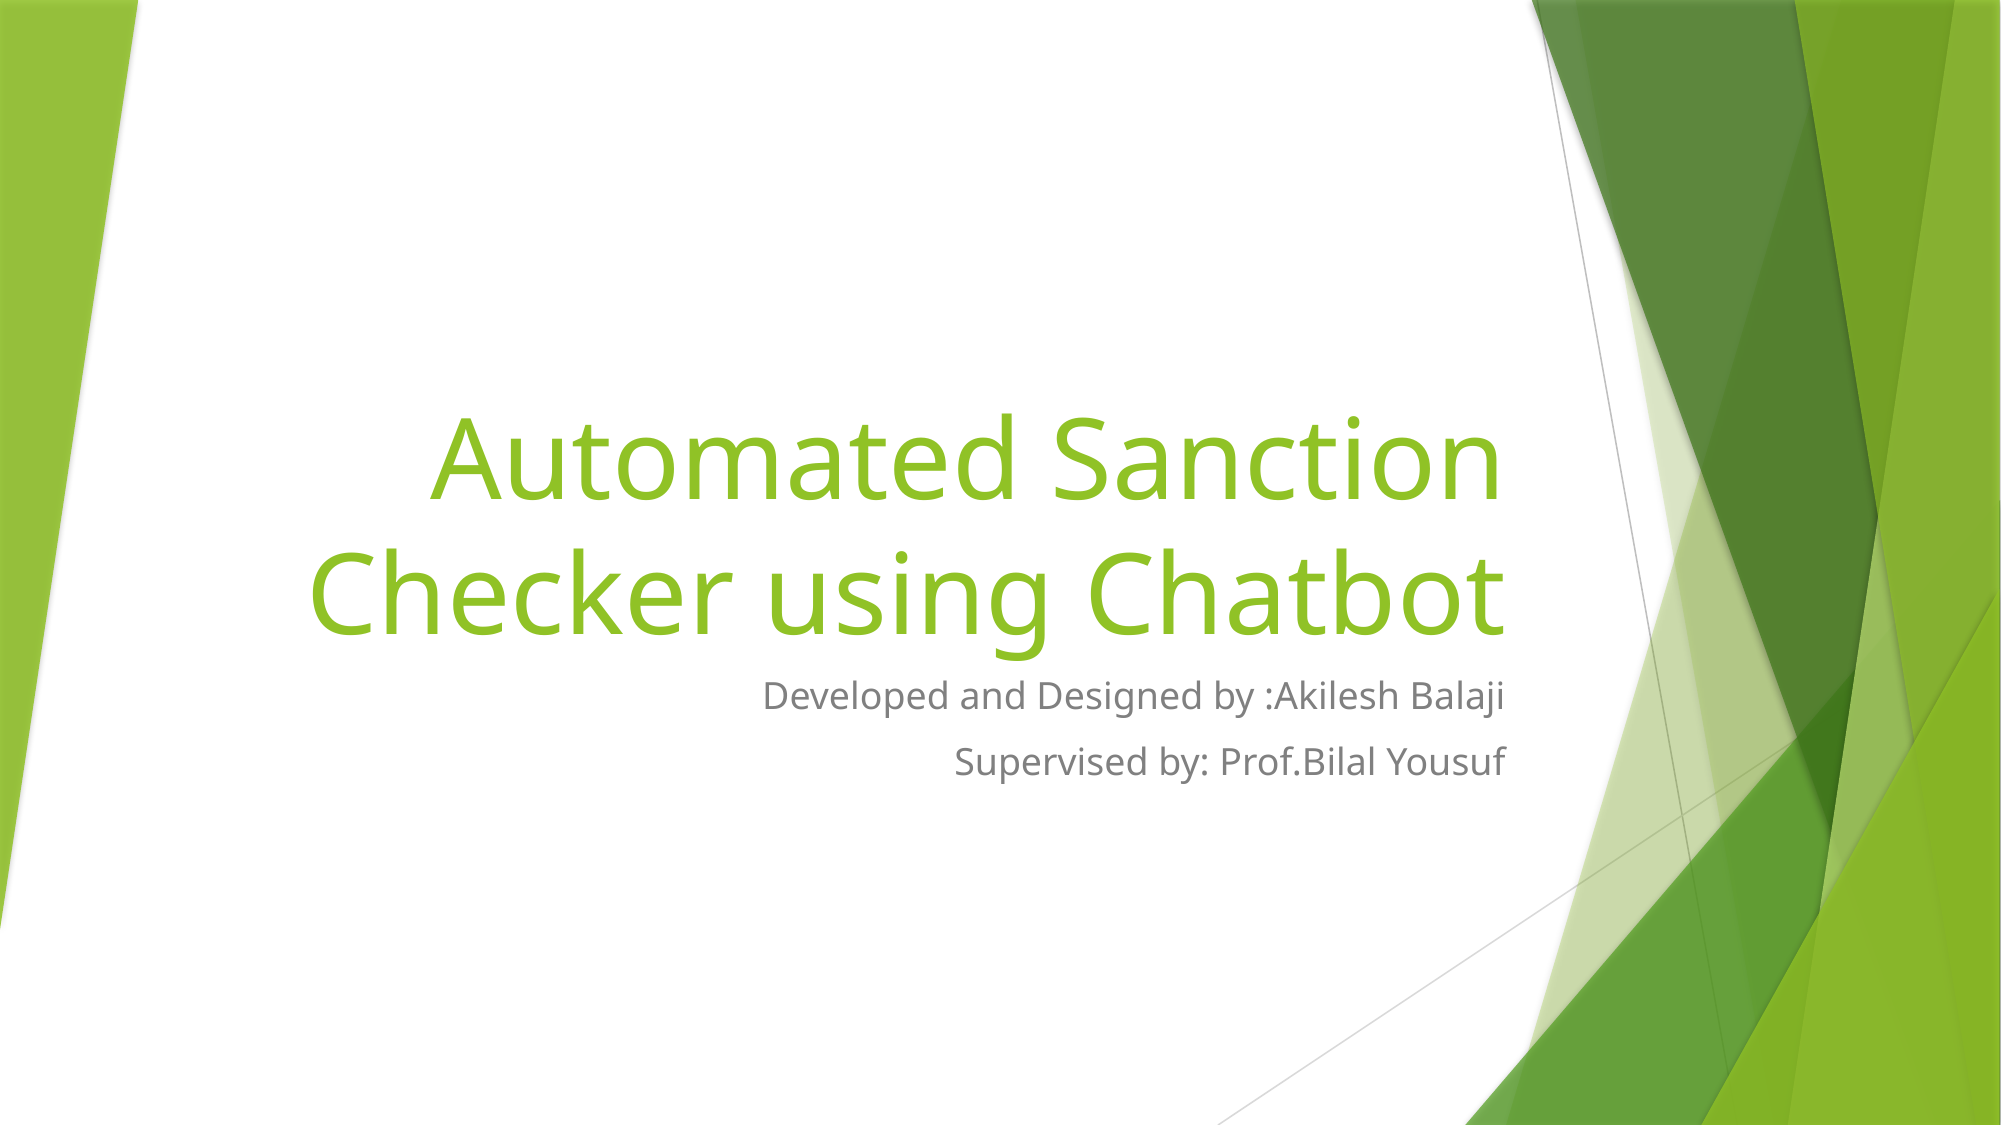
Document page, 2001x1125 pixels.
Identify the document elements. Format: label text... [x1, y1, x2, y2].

subtitle Developed and Designed by :Akilesh Balaji Supervised by: Prof.Bilal Yousuf [247, 664, 1522, 845]
title Automated Sanction Checker using Chatbot [247, 394, 1522, 664]
